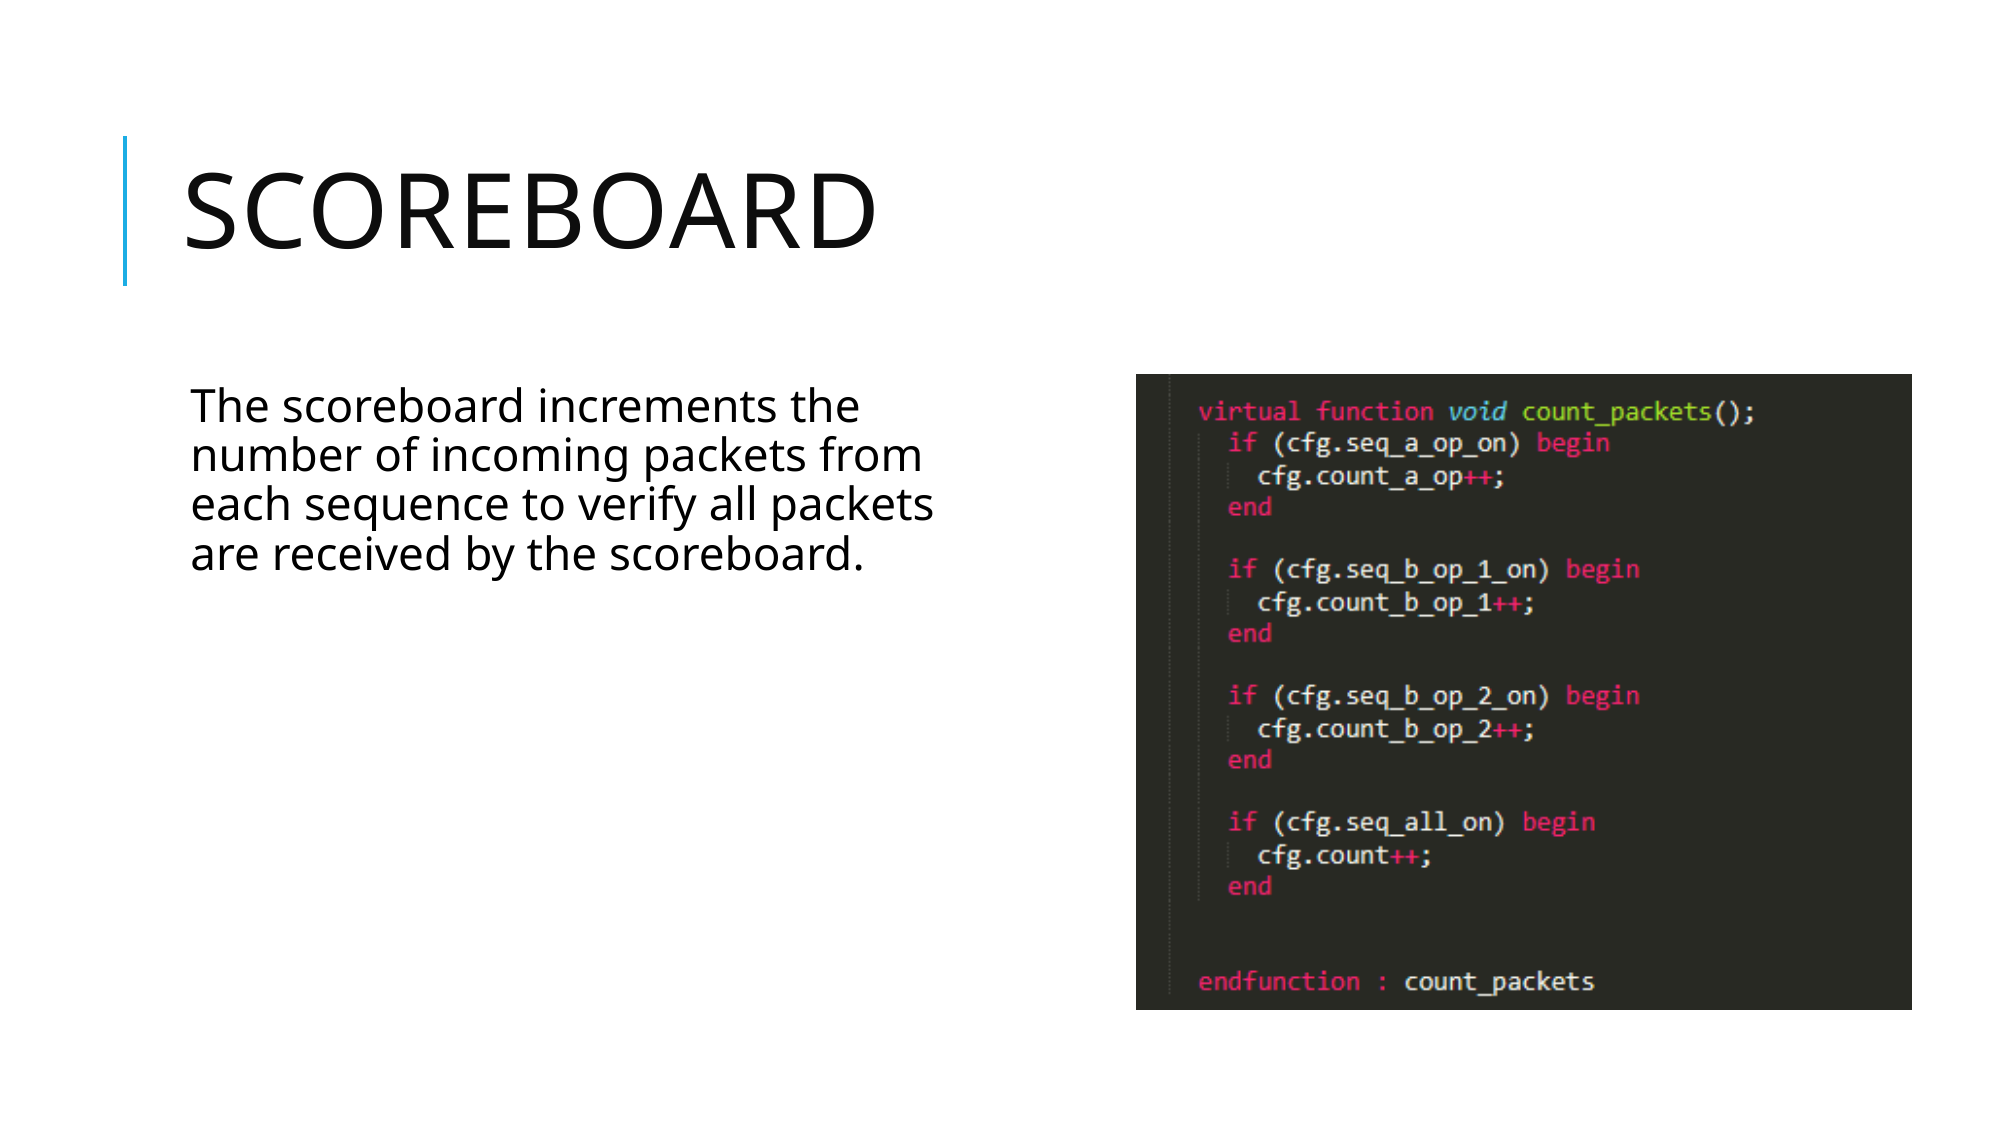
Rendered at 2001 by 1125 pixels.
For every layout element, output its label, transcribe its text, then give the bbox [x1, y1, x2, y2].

list The scoreboard increments the number of incoming packets from each sequence to verify all packets are received by the scoreboard. [168, 375, 948, 1035]
title scoreboard [168, 96, 1763, 342]
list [1136, 374, 1912, 1010]
